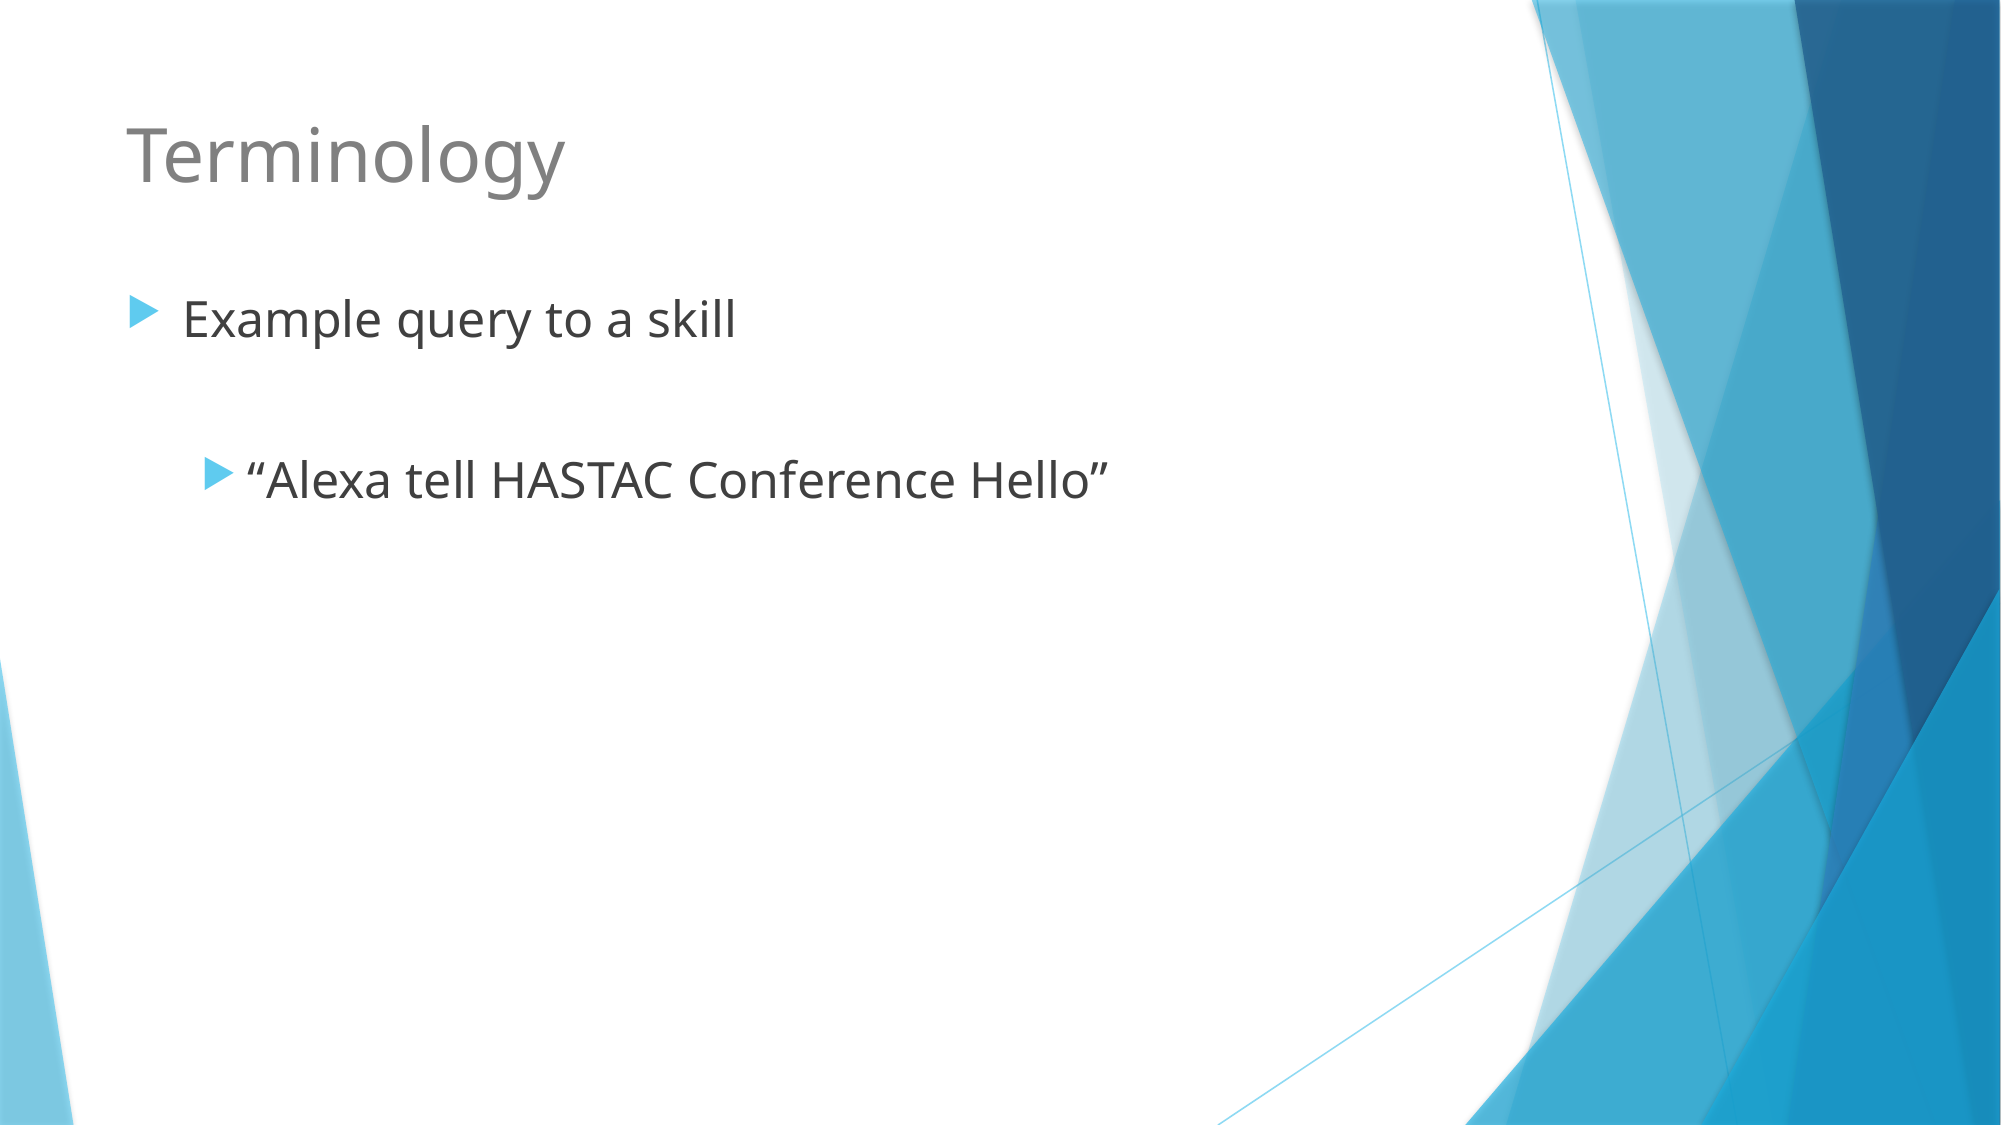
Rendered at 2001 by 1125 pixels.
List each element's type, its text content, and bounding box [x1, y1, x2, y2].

list Example query to a skill “Alexa tell HASTAC Conference Hello” [111, 279, 1631, 992]
title Terminology [111, 99, 1522, 279]
